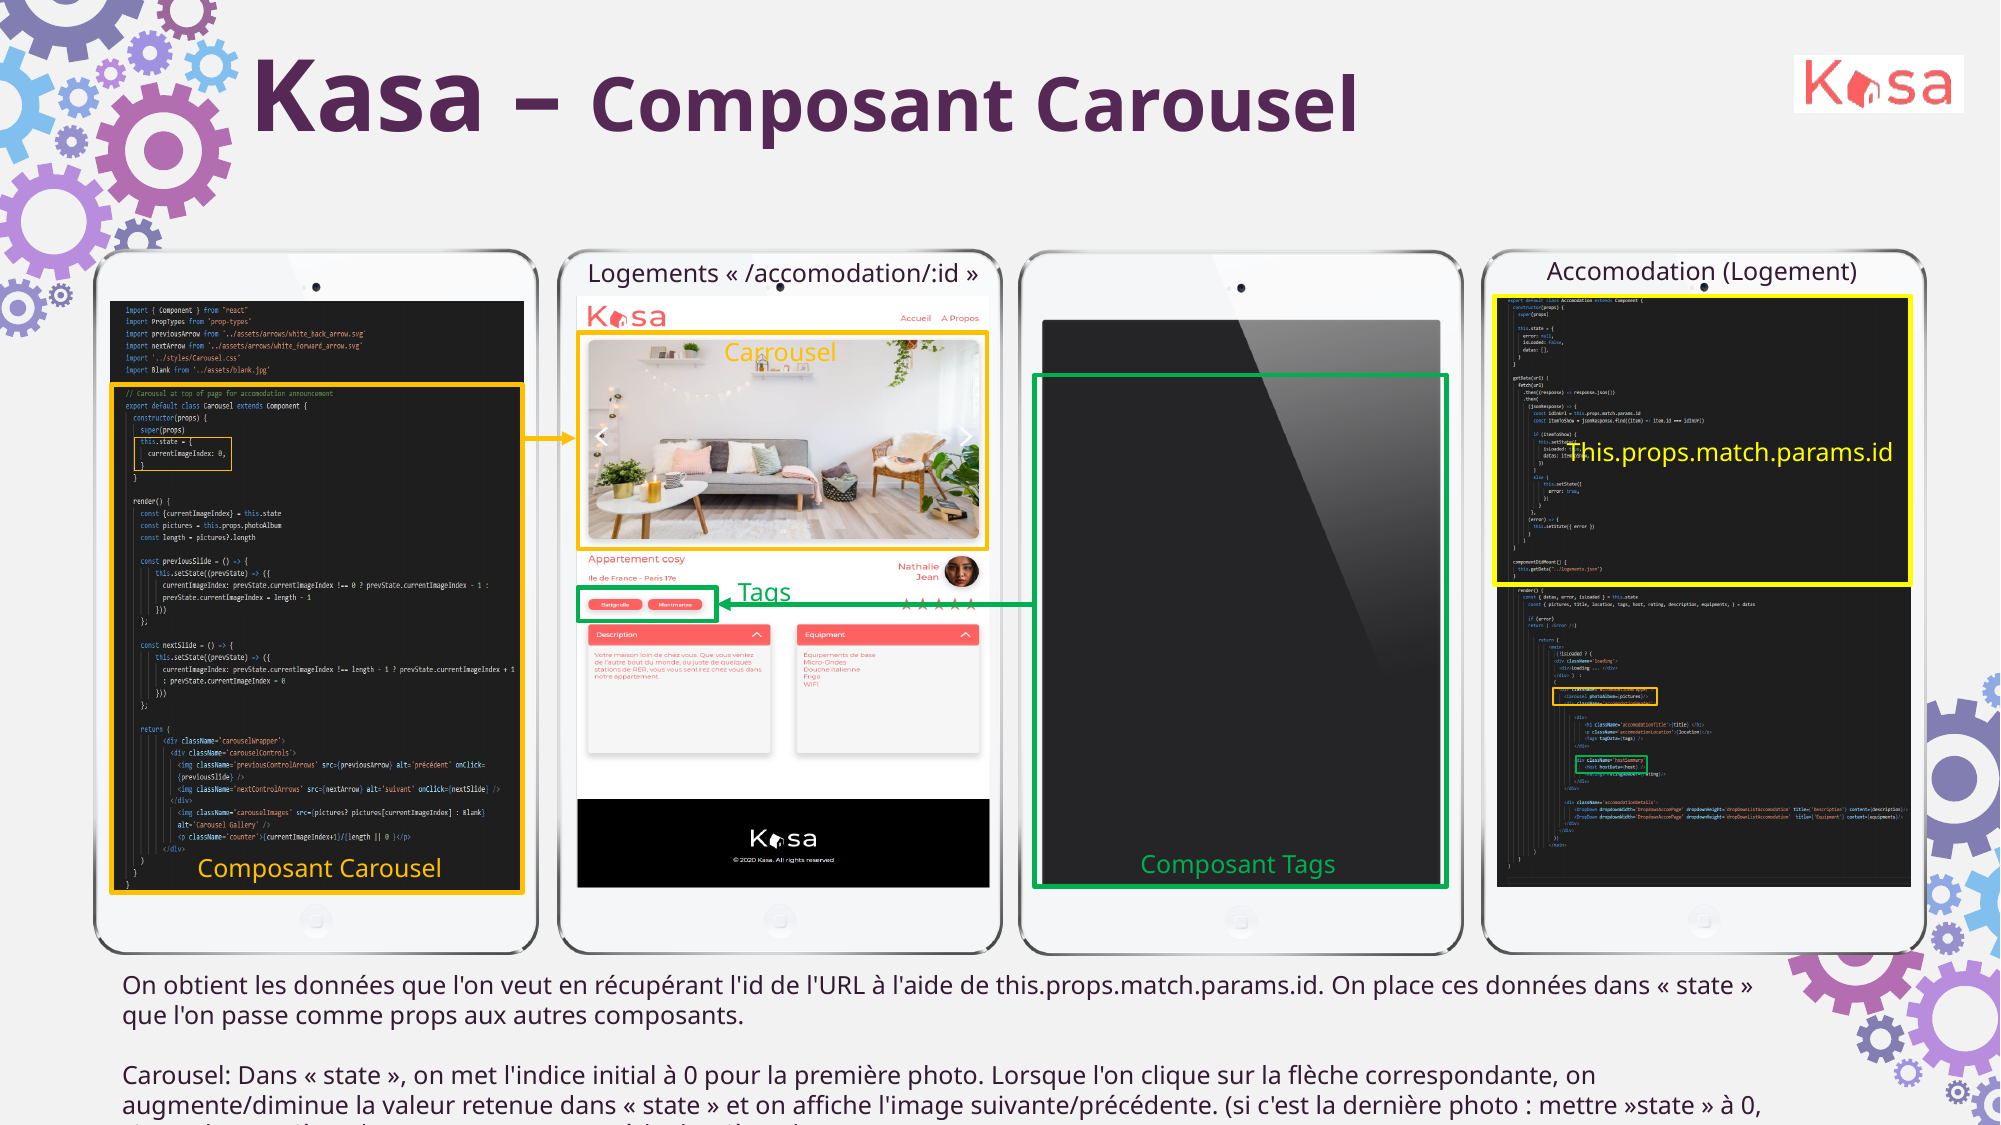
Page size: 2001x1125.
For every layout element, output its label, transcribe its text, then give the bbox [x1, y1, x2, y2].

picture [1018, 249, 1464, 956]
picture [1481, 248, 1927, 955]
text_box Kasa – Composant Carousel [235, 23, 1776, 159]
picture [557, 248, 1003, 955]
picture [93, 248, 539, 955]
picture [1794, 55, 1964, 113]
text_box On obtient les données que l'on veut en récupérant l'id de l'URL à l'aide de this.props.match.params.id. On place ces données dans « state » que l'on passe comme props aux autres composants. Carousel: Dans « state », on met l'indice initial à 0 pour la première photo. Lorsque l'on clique sur la flèche correspondante, on augmente/diminue la valeur retenue dans « state » et on affiche l'image suivante/précédente. (si c'est la dernière photo : mettre »state » à 0, si c'est la première photo: mettre « state » à la dernière photo) [107, 961, 1795, 1125]
